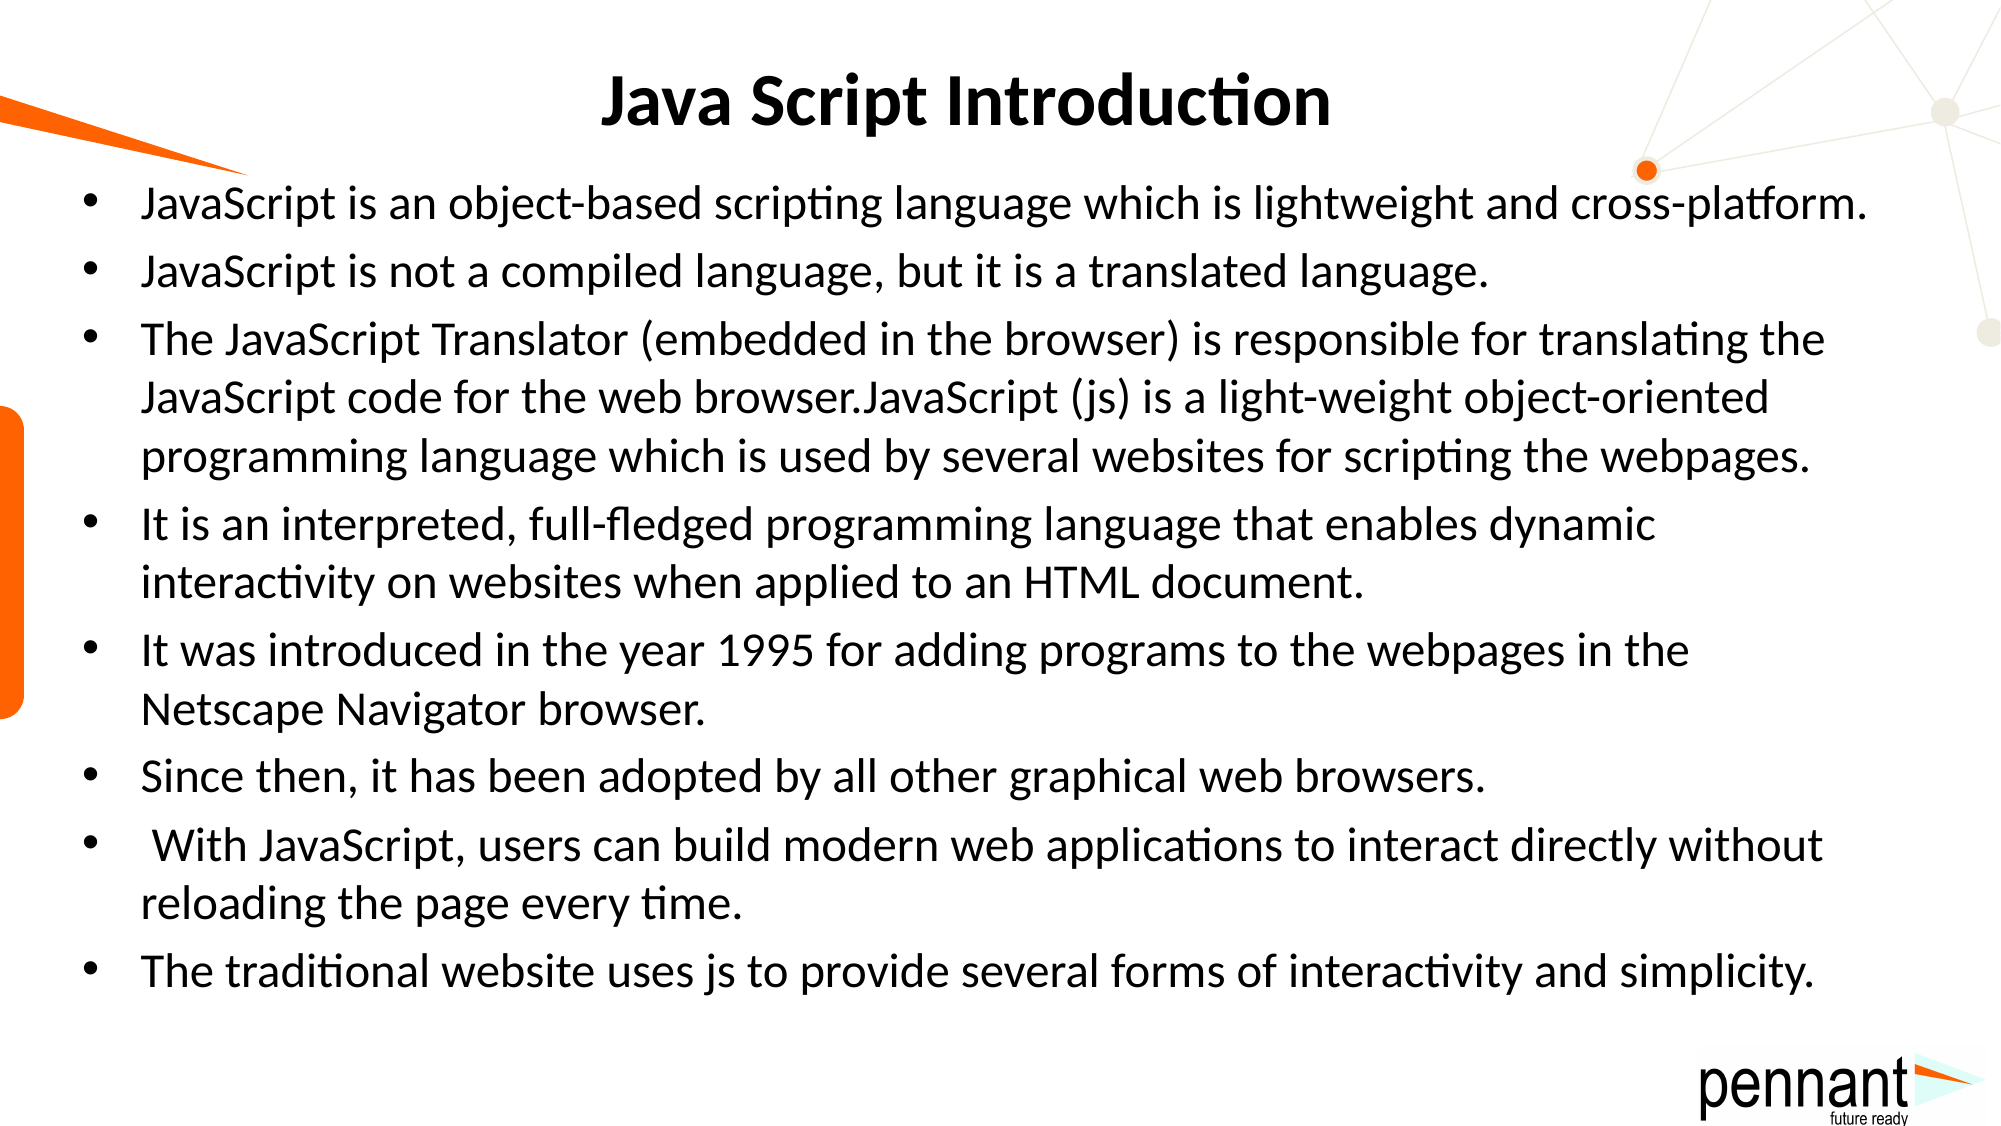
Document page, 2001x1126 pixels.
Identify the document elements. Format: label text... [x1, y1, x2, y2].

picture [1697, 1045, 1986, 1126]
list JavaScript is an object-based scripting language which is lightweight and cross-platform. JavaScript is not a compiled language, but it is a translated language. The JavaScript Translator (embedded in the browser) is responsible for translating the JavaScript code for the web browser.JavaScript (js) is a light-weight object-oriented programming language which is used by several websites for scripting the webpages. It is an interpreted, full-fledged programming language that enables dynamic interactivity on websites when applied to an HTML document. It was introduced in the year 1995 for adding programs to the webpages in the Netscape Navigator browser. Since then, it has been adopted by all other graphical web browsers. With JavaScript, users can build modern web applications to interact directly without reloading the page every time. The traditional website uses js to provide several forms of interactivity and simplicity. [67, 163, 1898, 1036]
title Java Script Introduction [67, 45, 1868, 146]
